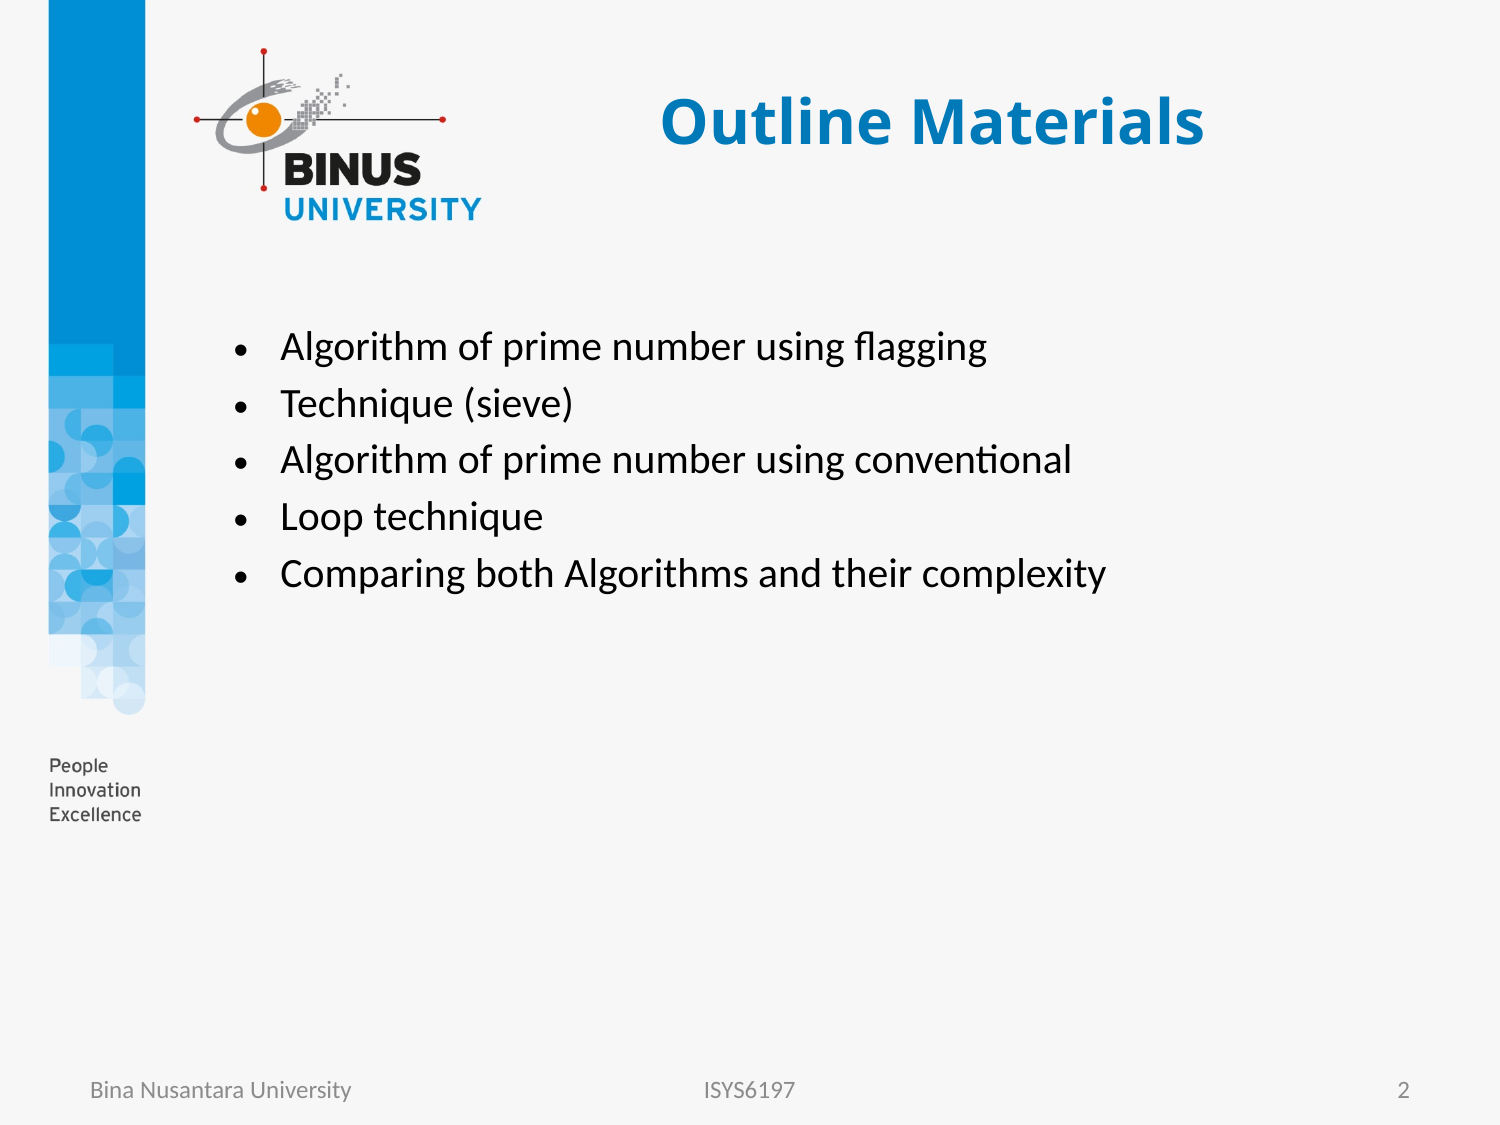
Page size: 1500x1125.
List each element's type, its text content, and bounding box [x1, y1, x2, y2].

slide_number 2 [1074, 1058, 1425, 1119]
table_cell Loop technique [218, 492, 1378, 549]
table_cell Comparing both Algorithms and their complexity [218, 549, 1378, 606]
table_cell Algorithm of prime number using conventional [218, 435, 1378, 492]
title Outline Materials [644, 54, 1331, 185]
table_header Algorithm of prime number using flagging [218, 322, 1378, 378]
slide_number Bina Nusantara University [75, 1058, 425, 1119]
footer ISYS6197 [512, 1058, 988, 1119]
table_cell Technique (sieve) [218, 378, 1378, 435]
picture [0, 0, 1500, 846]
